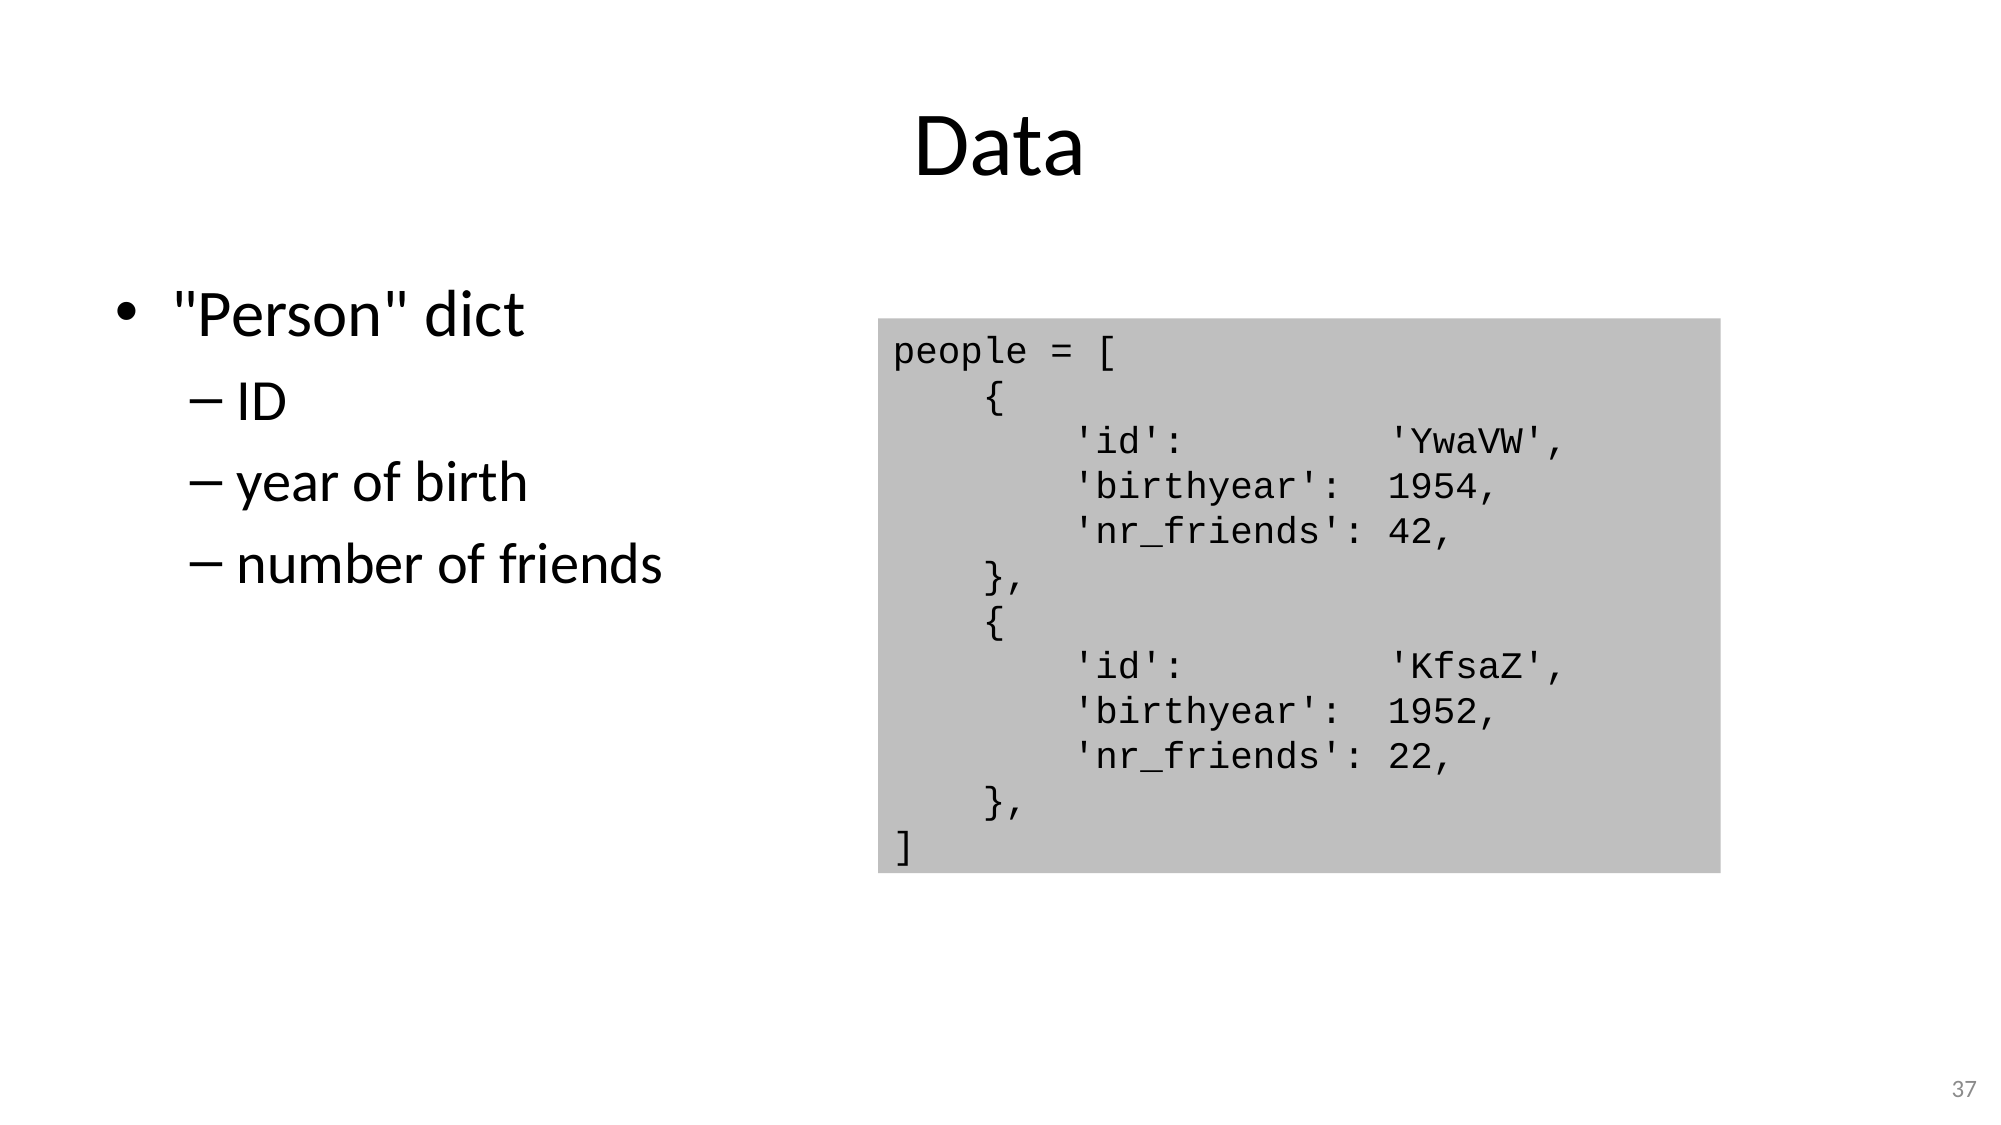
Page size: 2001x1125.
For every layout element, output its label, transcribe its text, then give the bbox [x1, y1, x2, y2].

title Data [99, 45, 1900, 233]
list "Person" dict ID year of birth number of friends [99, 262, 1900, 1005]
text_box people = [ { 'id': 'YwaVW', 'birthyear': 1954, 'nr_friends': 42, }, { 'id': 'KfsaZ', 'birthyear': 1952, 'nr_friends': 22, }, ] [878, 318, 1721, 874]
slide_number 37 [1525, 1057, 1993, 1118]
